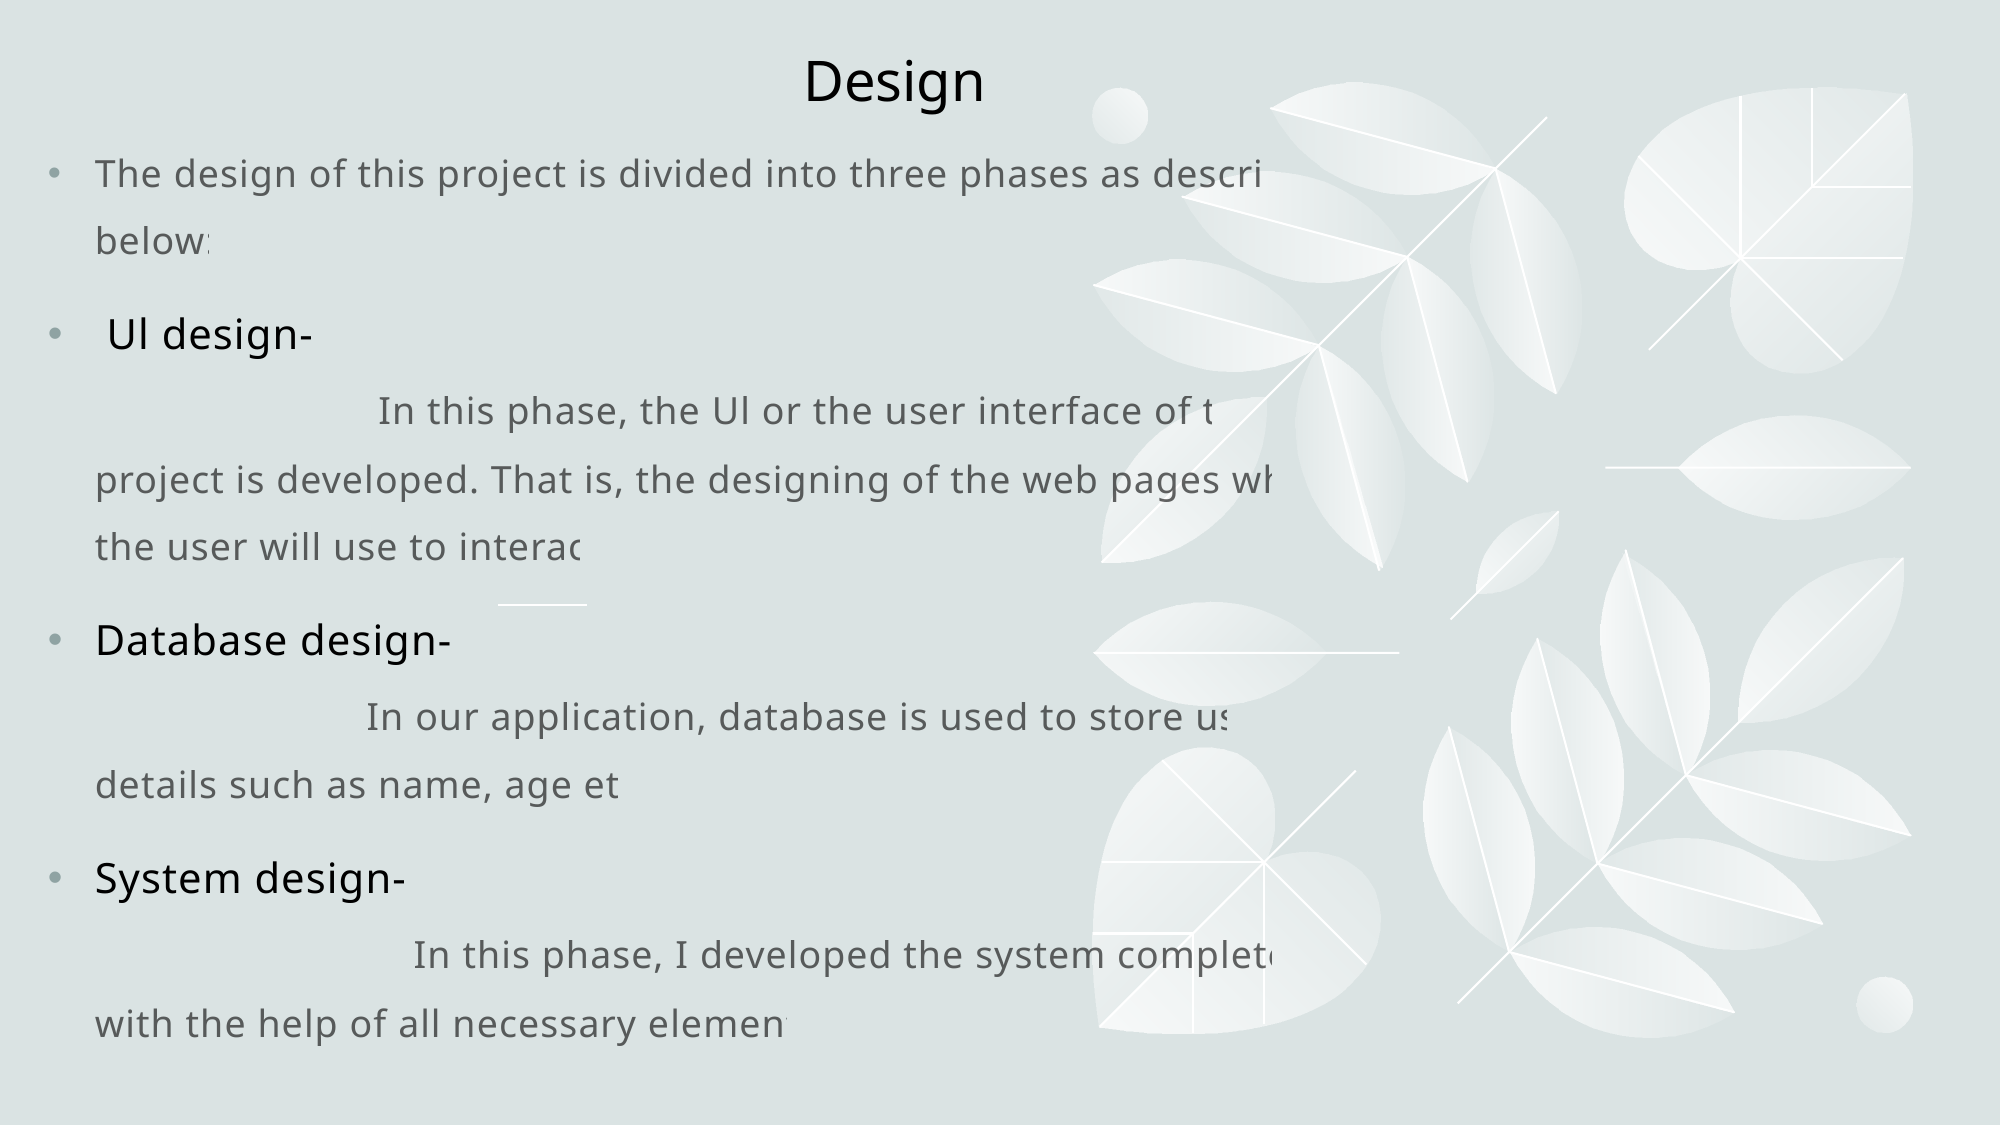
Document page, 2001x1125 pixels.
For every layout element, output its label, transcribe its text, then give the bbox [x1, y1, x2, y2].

subtitle The design of this project is divided into three phases as described below: Ul design- In this phase, the Ul or the user interface of the project is developed. That is, the designing of the web pages which the user will use to interact. Database design- In our application, database is used to store user details such as name, age etc. System design- In this phase, I developed the system completely with the help of all necessary elements. [32, 119, 1368, 1125]
title Design [699, 36, 1090, 119]
